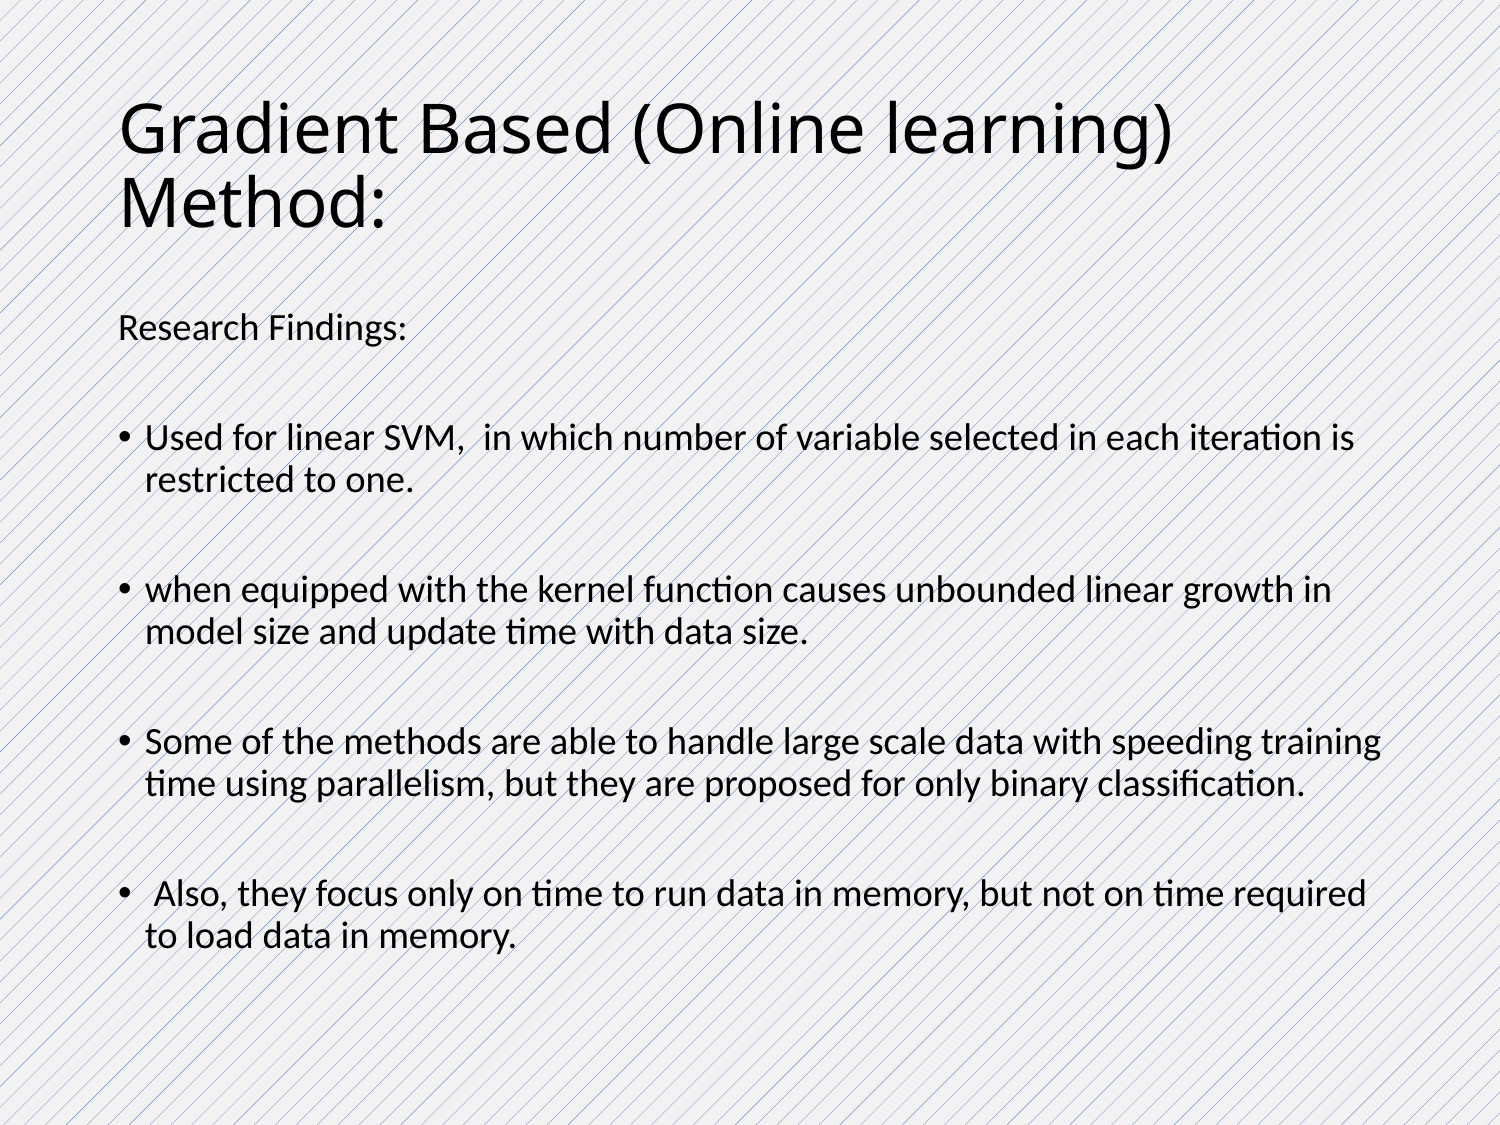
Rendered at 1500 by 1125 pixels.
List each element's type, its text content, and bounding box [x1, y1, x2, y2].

list Research Findings: Used for linear SVM, in which number of variable selected in each iteration is restricted to one. when equipped with the kernel function causes unbounded linear growth in model size and update time with data size. Some of the methods are able to handle large scale data with speeding training time using parallelism, but they are proposed for only binary classification. Also, they focus only on time to run data in memory, but not on time required to load data in memory. [103, 299, 1397, 1014]
title Gradient Based (Online learning) Method: [103, 59, 1397, 278]
